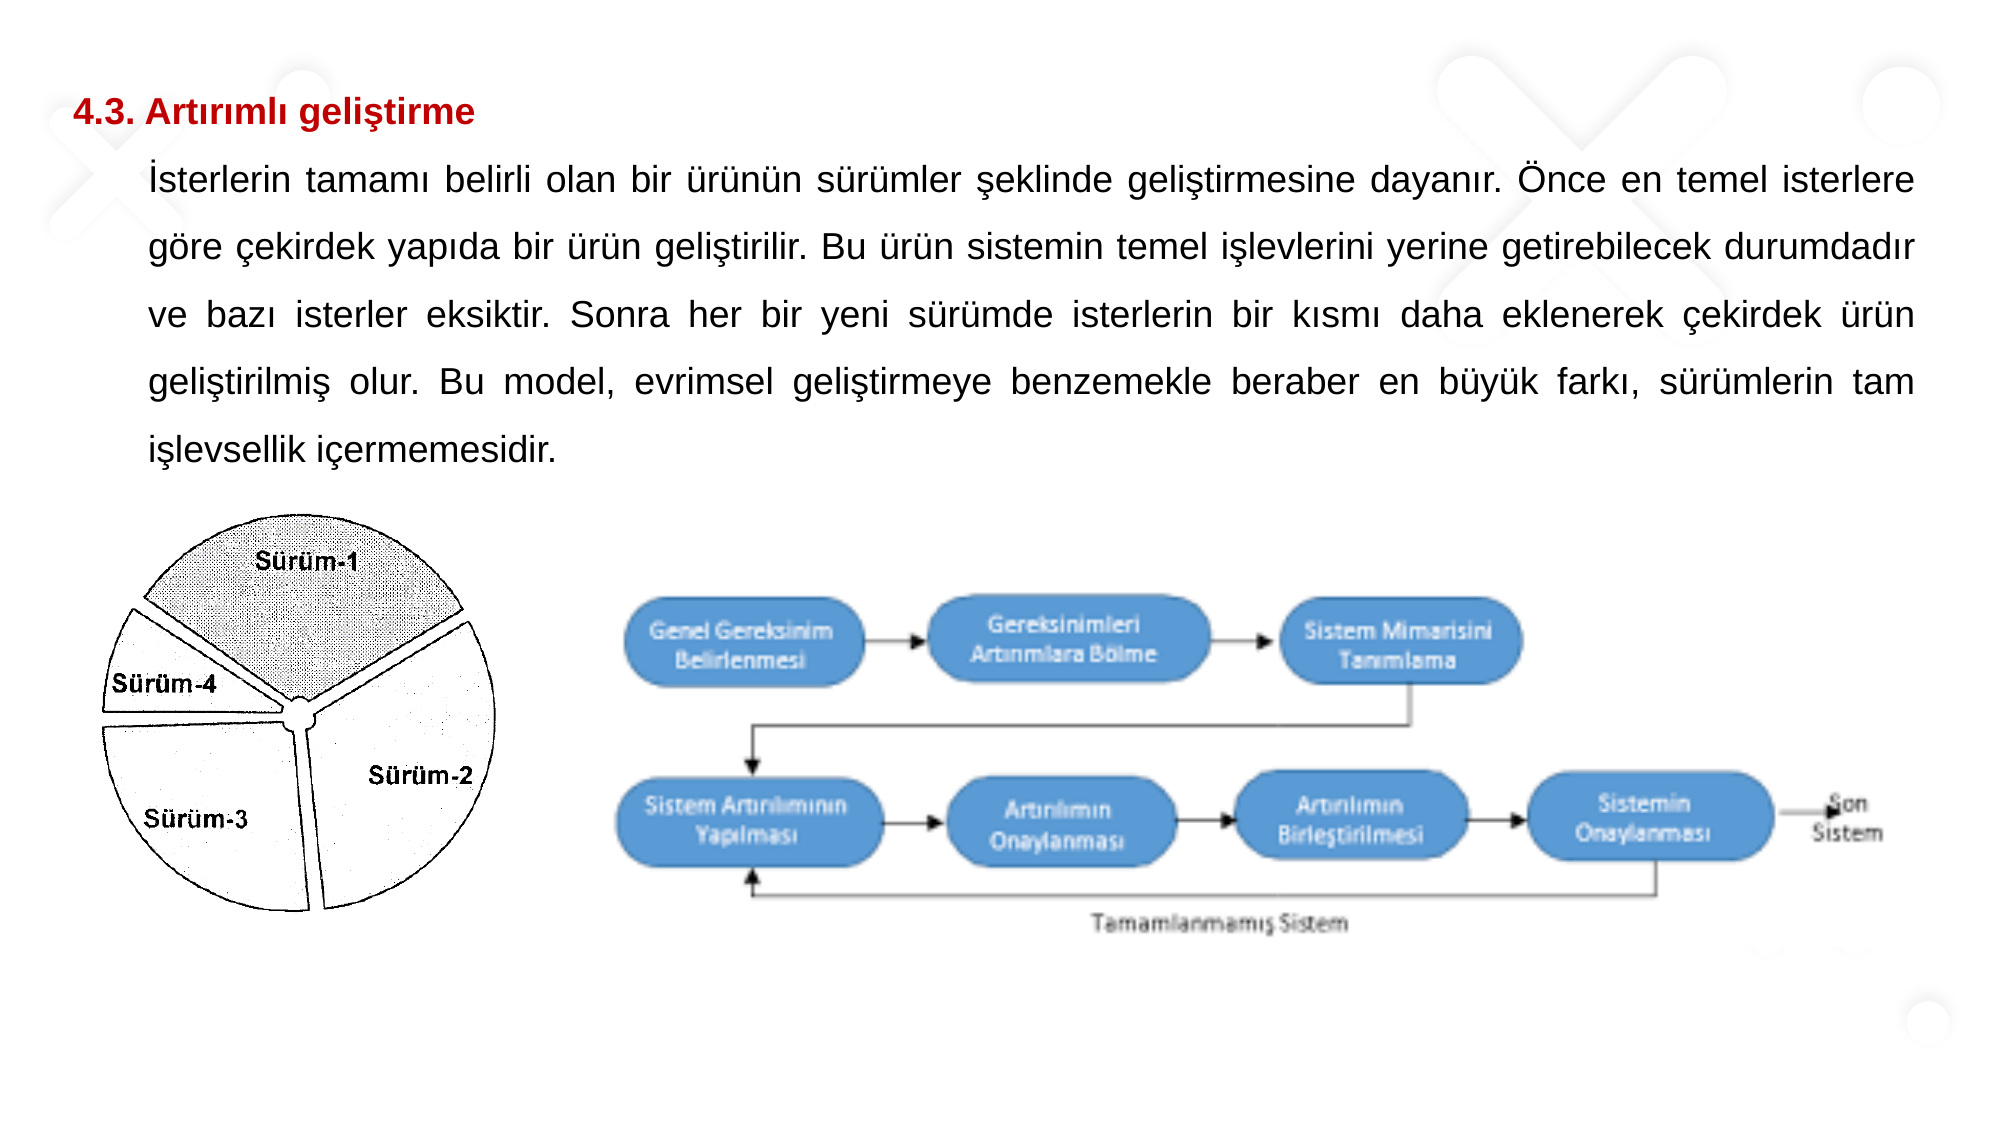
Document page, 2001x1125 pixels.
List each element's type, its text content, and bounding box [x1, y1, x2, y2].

text_box 4.3. Artırımlı geliştirme İsterlerin tamamı belirli olan bir ürünün sürümler şeklinde geliştirmesine dayanır. Önce en temel isterlere göre çekirdek yapıda bir ürün geliştirilir. Bu ürün sistemin temel işlevlerini yerine getirebilecek durumdadır ve bazı isterler eksiktir. Sonra her bir yeni sürümde isterlerin bir kısmı daha eklenerek çekirdek ürün geliştirilmiş olur. Bu model, evrimsel geliştirmeye benzemekle beraber en büyük farkı, sürümlerin tam işlevsellik içermemesidir. [58, 57, 1931, 478]
picture [83, 505, 1913, 948]
